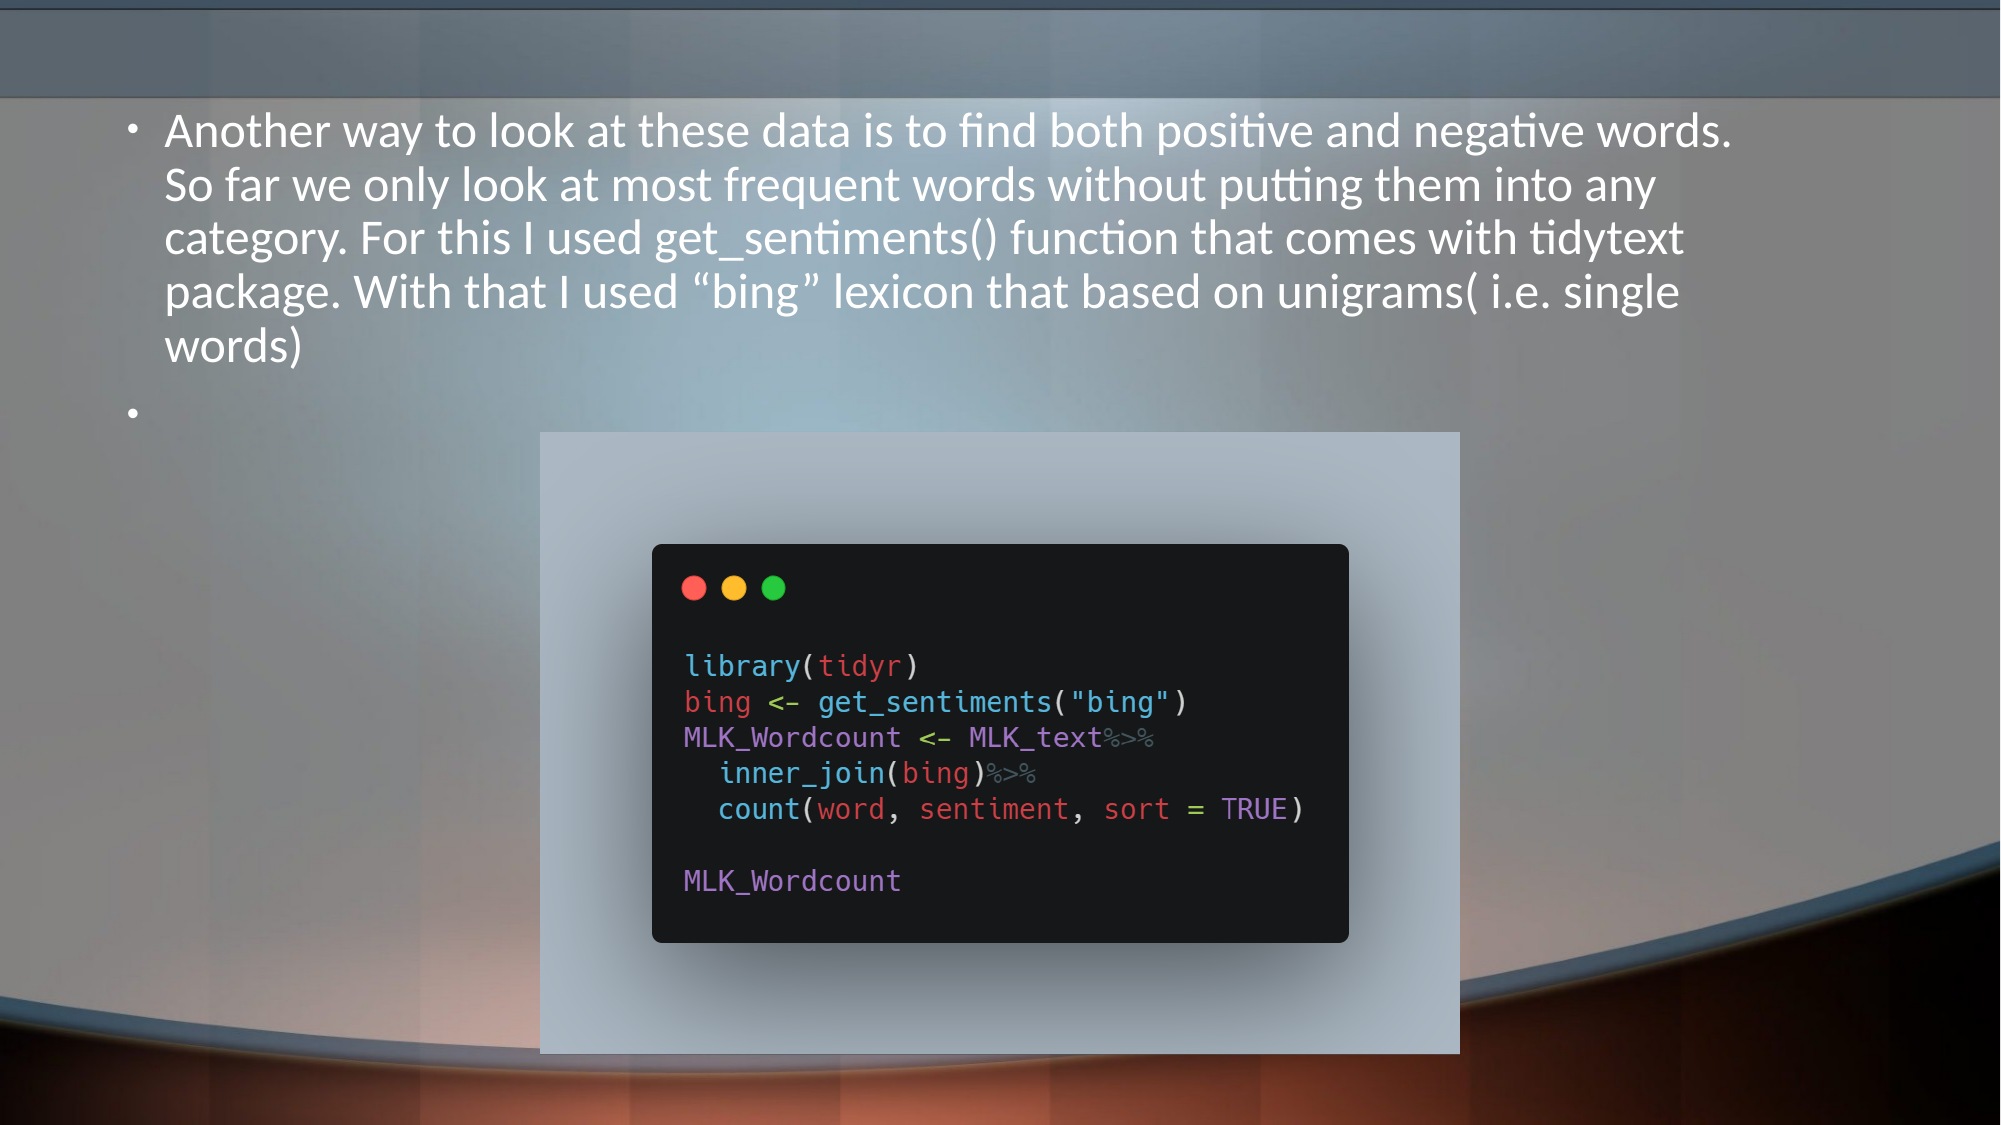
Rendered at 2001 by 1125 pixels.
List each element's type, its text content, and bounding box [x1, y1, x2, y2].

list Another way to look at these data is to find both positive and negative words. So far we only look at most frequent words without putting them into any category. For this I used get_sentiments() function that comes with tidytext package. With that I used “bing” lexicon that based on unigrams( i.e. single words) [111, 96, 1769, 717]
picture [0, 0, 2001, 1125]
